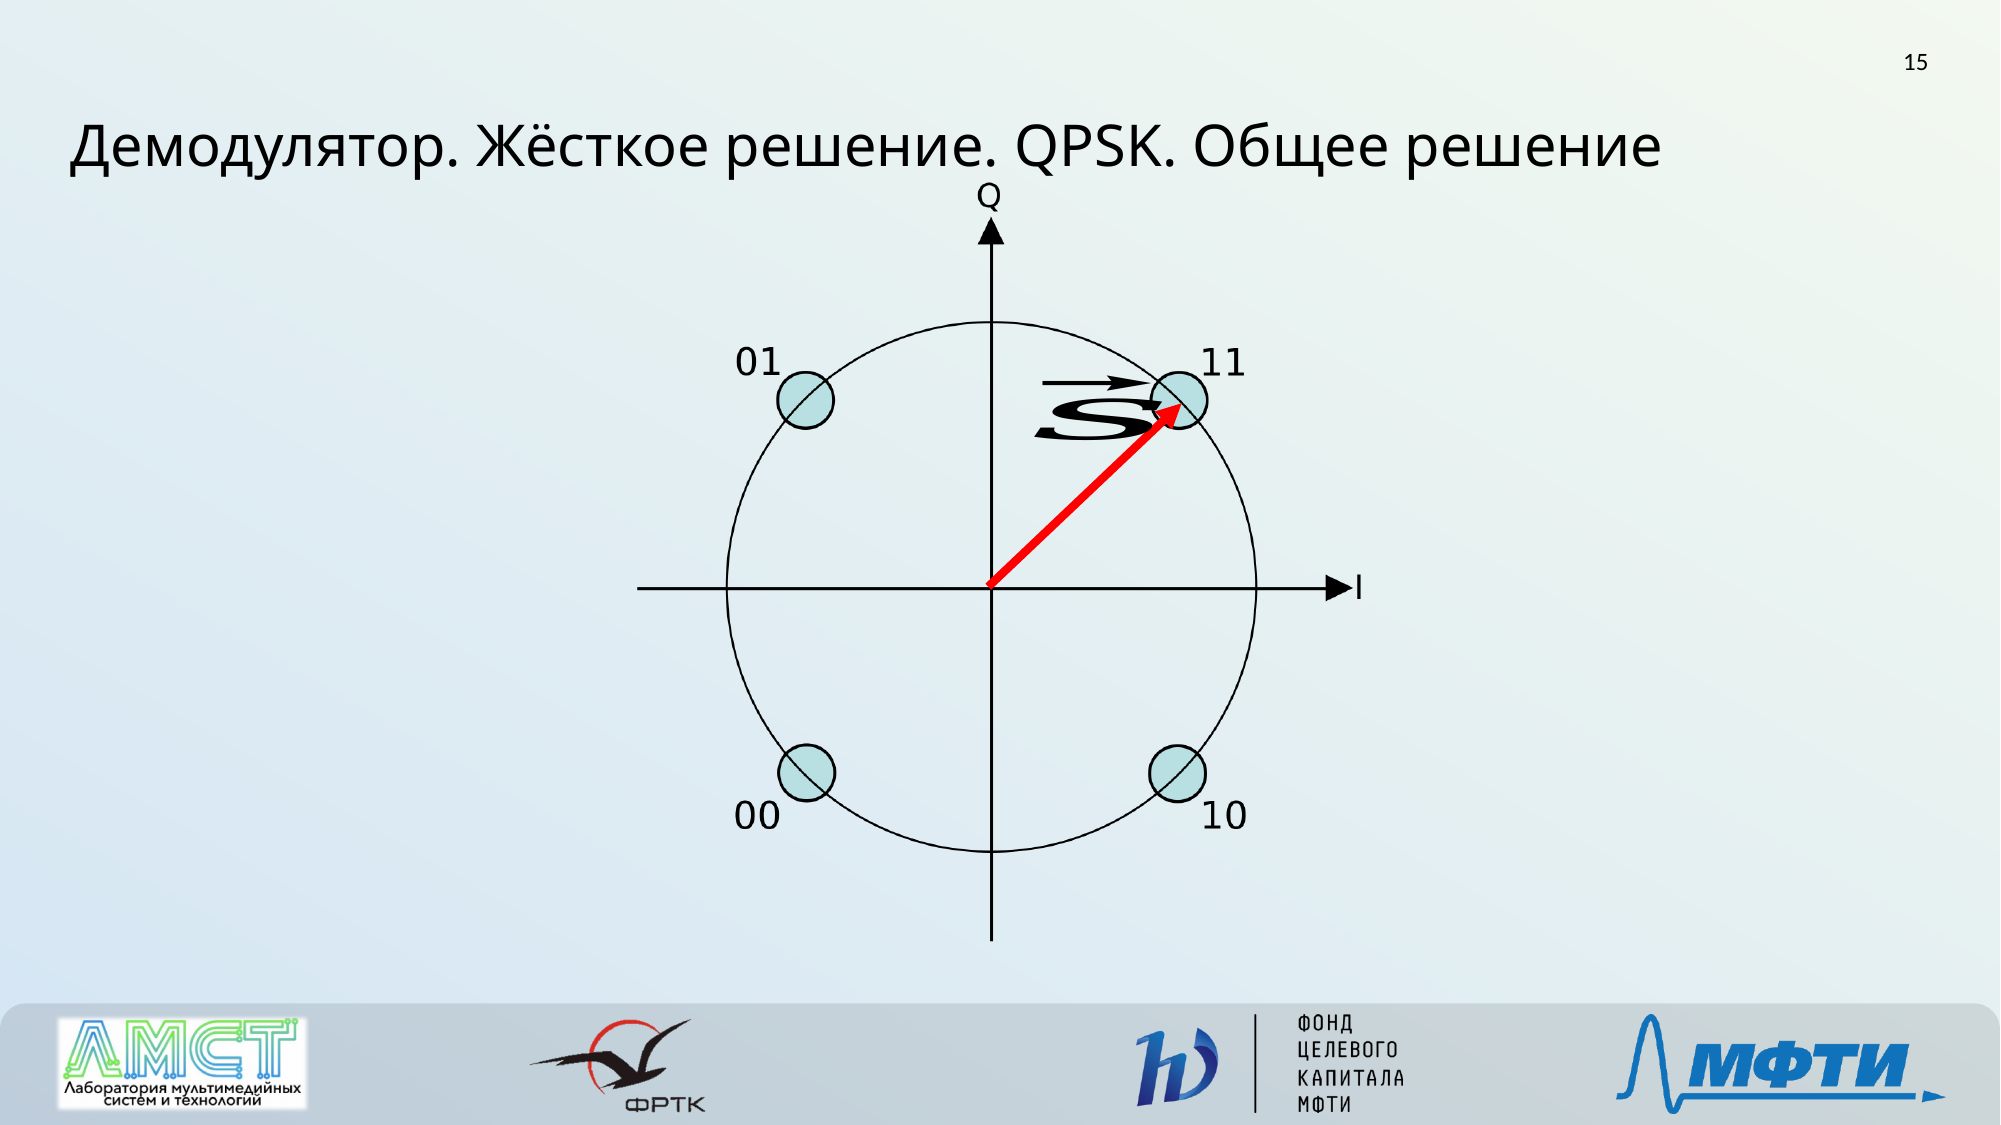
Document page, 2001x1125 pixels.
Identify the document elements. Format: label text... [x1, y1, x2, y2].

picture [1136, 1014, 1403, 1113]
picture [60, 1020, 304, 1107]
picture [1616, 1014, 1946, 1114]
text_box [988, 403, 1182, 587]
text_box Демодулятор. Жёсткое решение. QPSK. Общее решение [55, 90, 1863, 206]
picture [635, 182, 1365, 943]
picture [523, 1015, 714, 1113]
slide_number 15 [1493, 30, 1944, 91]
